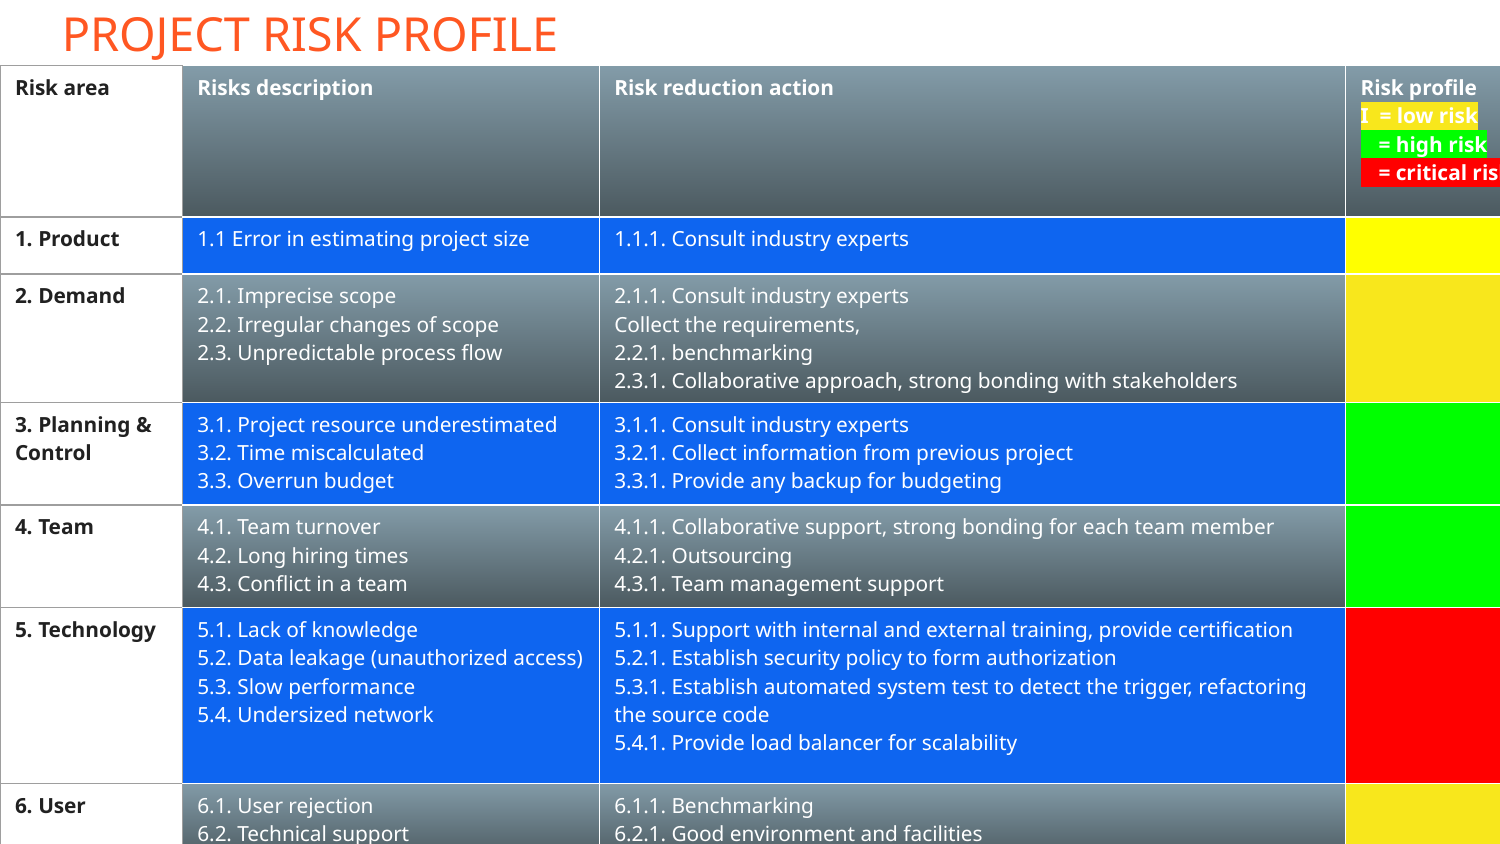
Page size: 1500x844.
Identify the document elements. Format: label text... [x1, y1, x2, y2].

table_cell 1.1 Error in estimating project size [183, 218, 599, 273]
text_box PROJECT RISK PROFILE [47, 0, 1445, 80]
table_cell 4.1.1. Collaborative support, strong bonding for each team member 4.2.1. Outsourcing 4.3.1. Team management support [600, 506, 1345, 607]
table_cell 4. Team [1, 506, 182, 607]
table_cell [1346, 275, 1500, 402]
table_cell [1346, 403, 1500, 504]
table_cell 1. Product [1, 218, 182, 273]
table_cell 6.1. User rejection 6.2. Technical support [183, 784, 599, 844]
table_cell 2.1.1. Consult industry experts Collect the requirements, 2.2.1. benchmarking 2.3.1. Collaborative approach, strong bonding with stakeholders [600, 275, 1345, 402]
table_header Risk area [1, 66, 182, 216]
table_header Risk profile I = low risk ii = high risk a = critical risk [1346, 66, 1500, 216]
table_header Risk reduction action [600, 80, 1345, 216]
table_cell 6.1.1. Benchmarking 6.2.1. Good environment and facilities [600, 784, 1345, 844]
table_header Risks description [183, 80, 599, 216]
table_cell 1.1.1. Consult industry experts [600, 218, 1345, 273]
table_cell [1346, 506, 1500, 607]
table_cell 2. Demand [1, 275, 182, 402]
table_cell 3. Planning & Control [1, 403, 182, 504]
table_cell 2.1. Imprecise scope 2.2. Irregular changes of scope 2.3. Unpredictable process flow [183, 275, 599, 402]
table_cell 5.1.1. Support with internal and external training, provide certification 5.2.1. Establish security policy to form authorization 5.3.1. Establish automated system test to detect the trigger, refactoring the source code 5.4.1. Provide load balancer for scalability [600, 608, 1345, 783]
table_cell 6. User [1, 784, 182, 844]
table_cell 5.1. Lack of knowledge 5.2. Data leakage (unauthorized access) 5.3. Slow performance 5.4. Undersized network [183, 608, 599, 783]
table_cell [1346, 218, 1500, 273]
table_cell 5. Technology [1, 608, 182, 783]
table_cell [1346, 784, 1500, 844]
table_cell 3.1. Project resource underestimated 3.2. Time miscalculated 3.3. Overrun budget [183, 403, 599, 504]
table_cell 4.1. Team turnover 4.2. Long hiring times 4.3. Conflict in a team [183, 506, 599, 607]
table_cell 3.1.1. Consult industry experts 3.2.1. Collect information from previous project 3.3.1. Provide any backup for budgeting [600, 403, 1345, 504]
table_cell [1346, 608, 1500, 783]
